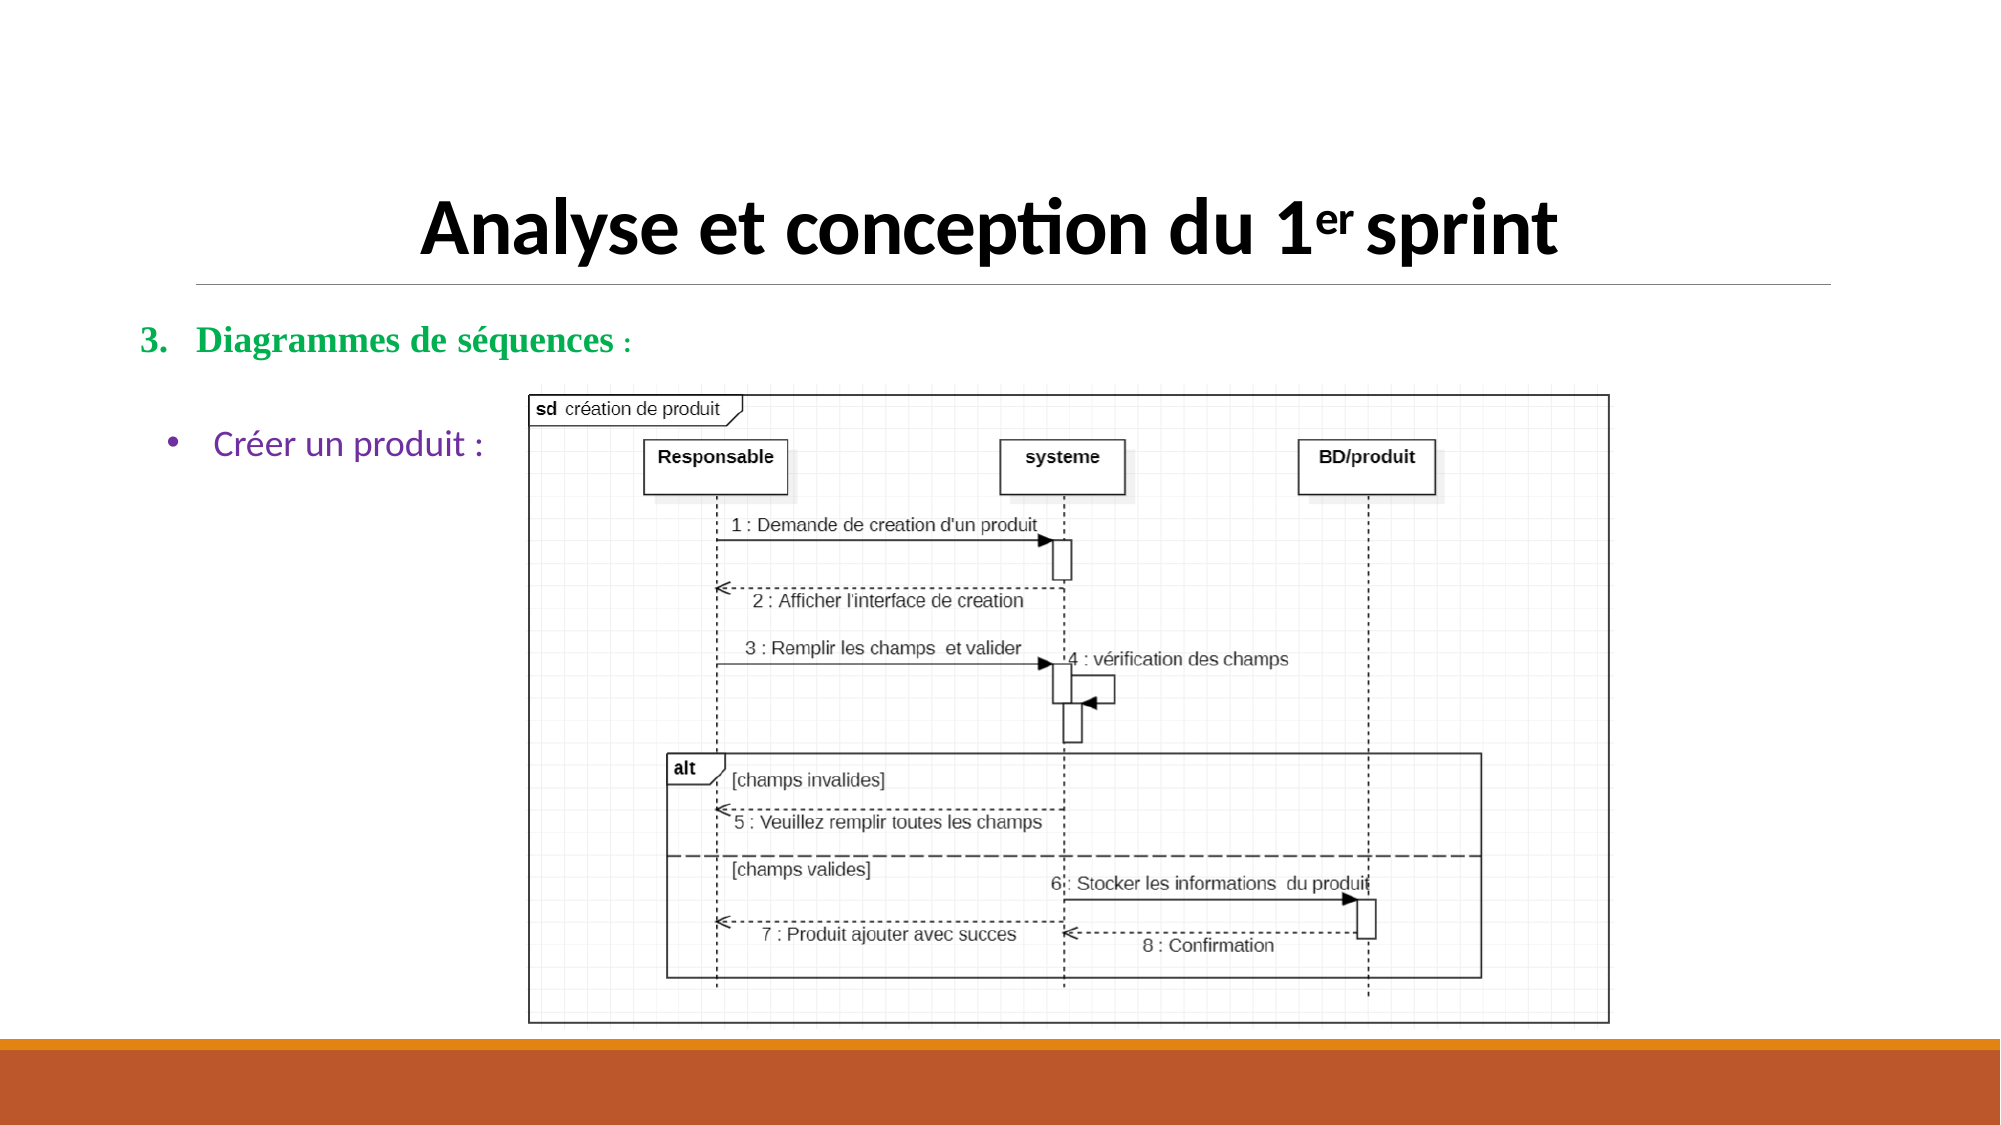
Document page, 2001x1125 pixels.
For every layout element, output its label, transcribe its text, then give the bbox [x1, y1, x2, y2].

picture [526, 383, 1615, 1030]
text_box Diagrammes de séquences : Créer un produit : [137, 313, 632, 465]
title Analyse et conception du 1er sprint [413, 170, 1587, 361]
